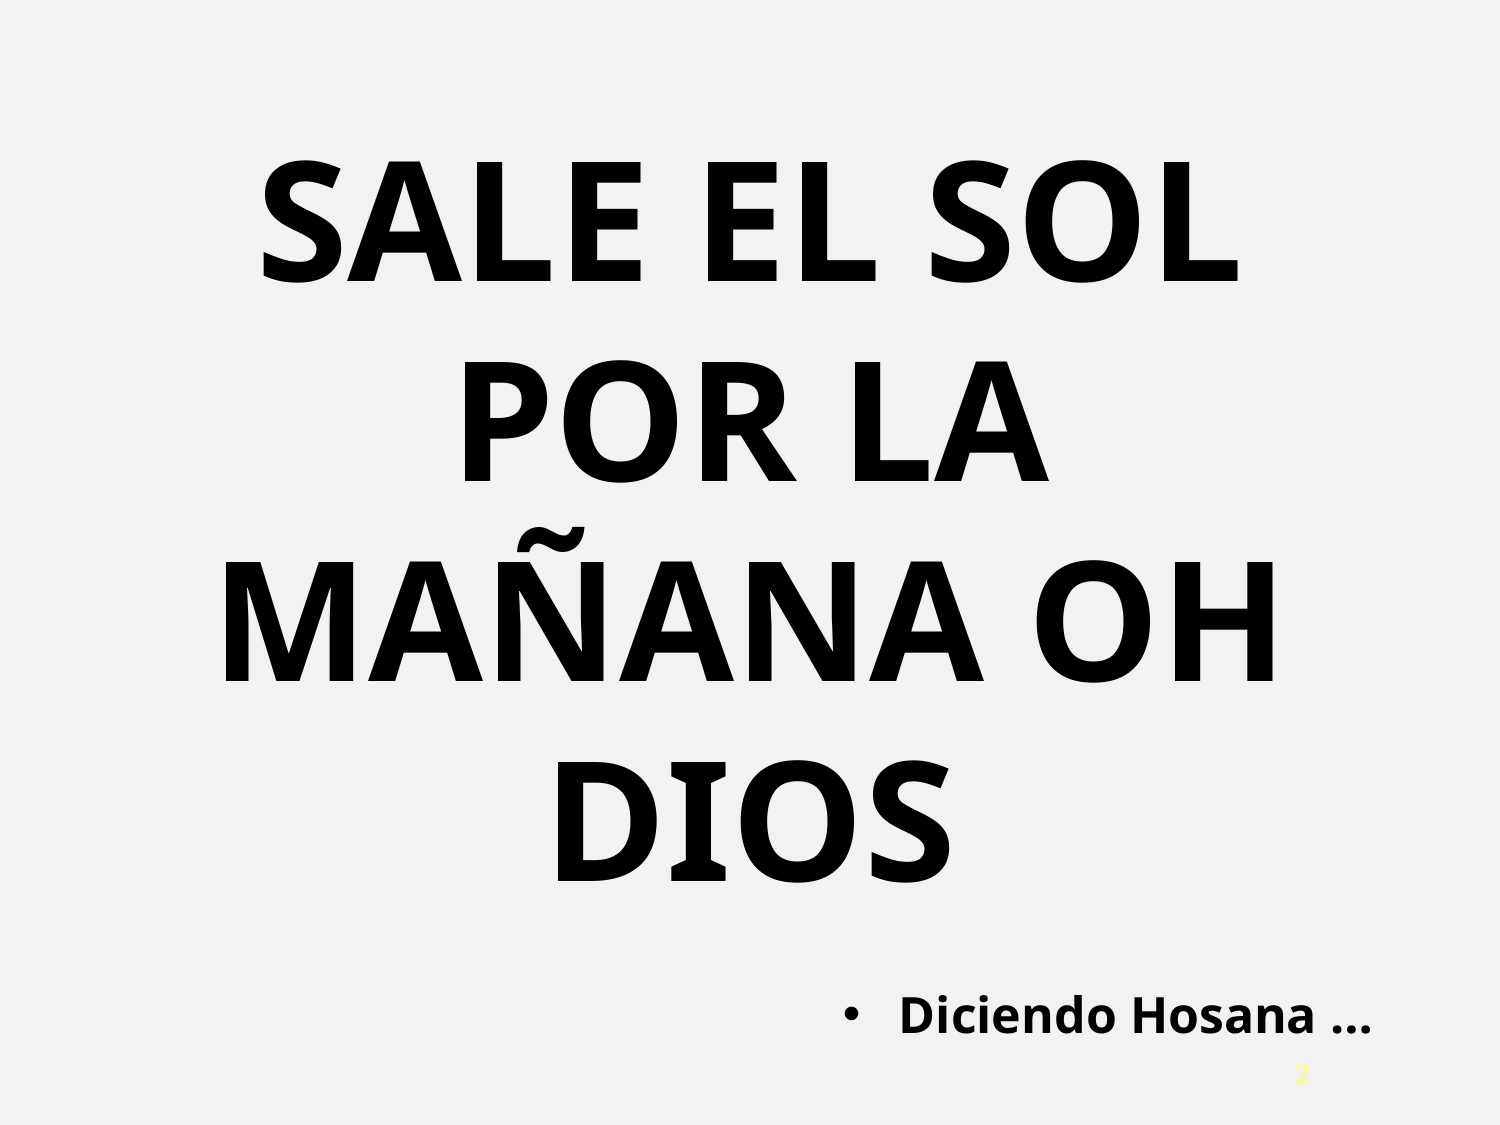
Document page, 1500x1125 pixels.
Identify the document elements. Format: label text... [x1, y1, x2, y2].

text_box Diciendo Hosana … [584, 975, 1388, 1059]
text_box <número> [974, 1059, 1325, 1103]
text_box SALE EL SOL POR LA MAÑANA OH DIOS [74, 420, 1425, 609]
